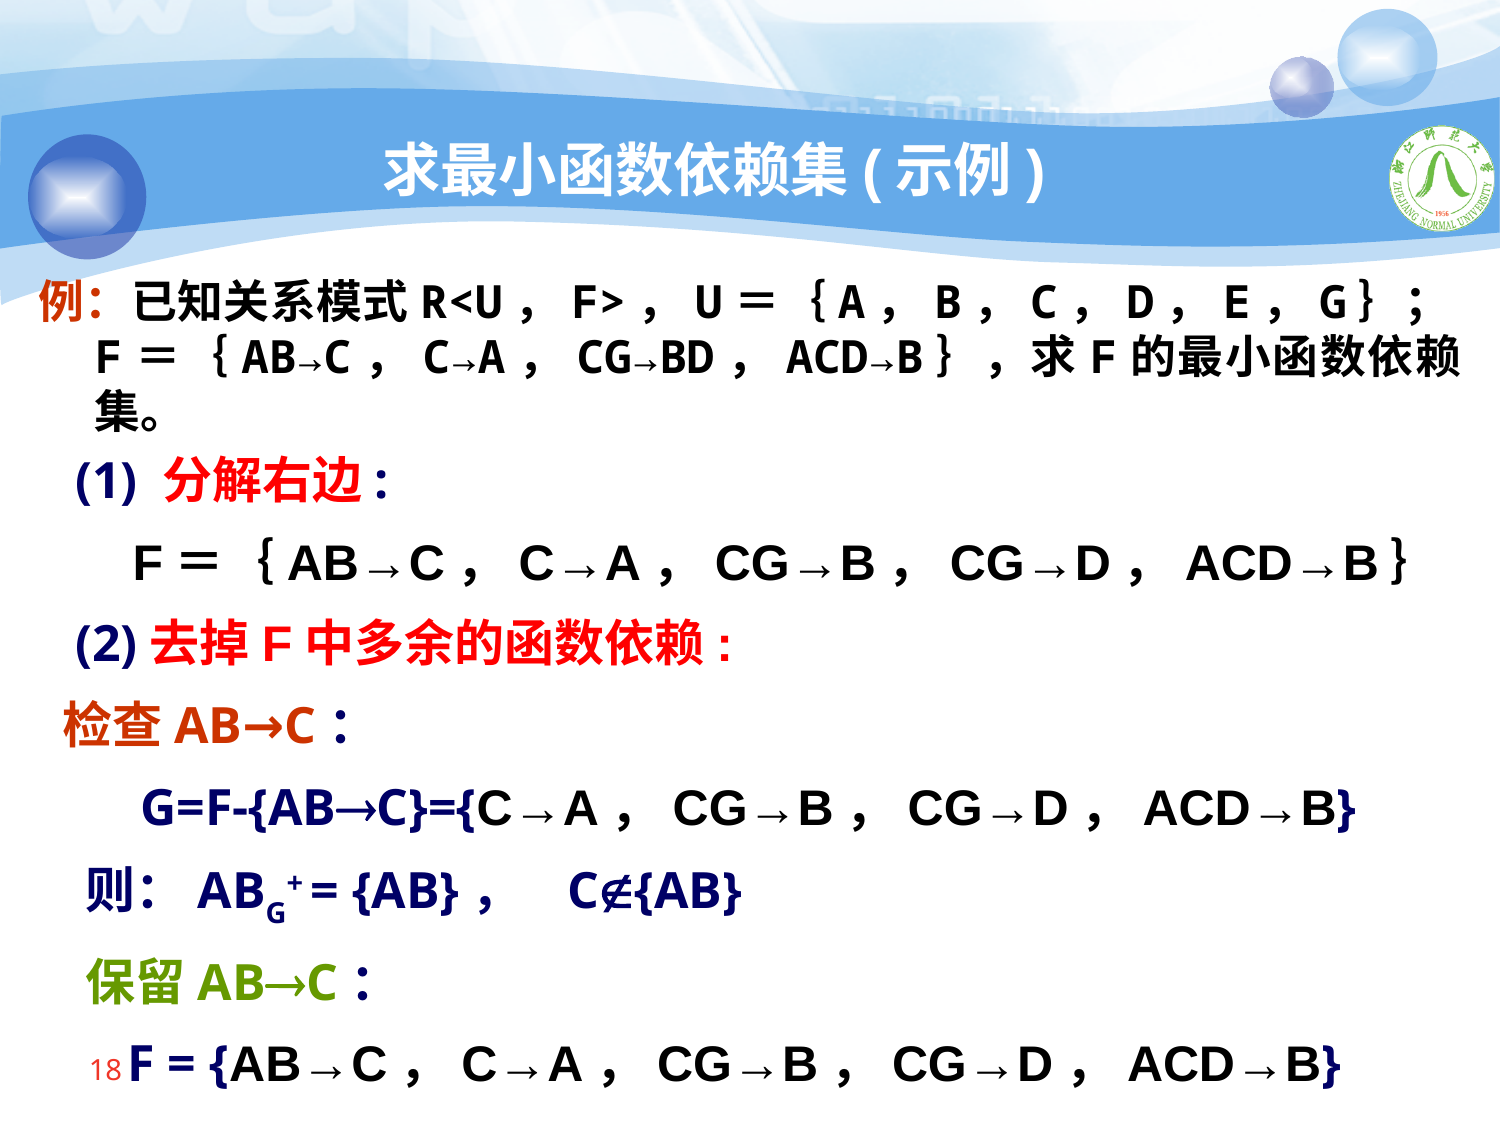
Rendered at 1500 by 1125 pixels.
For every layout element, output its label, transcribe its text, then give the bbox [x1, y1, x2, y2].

list 例：已知关系模式R<U，F>，U＝｛A，B，C，D，E，G｝；F＝｛AB→C，C→A，CG→BD，ACD→B｝，求F的最小函数依赖集。 [23, 265, 1477, 405]
text_box (1) 分解右边: F＝｛AB→C，C→A，CG→B，CG→D，ACD→B｝ (2)去掉F中多余的函数依赖: 检查AB→C： G=F-{ABC}={C→A，CG→B，CG→D，ACD→B} 则：ABG+ = {AB}， C{AB} 保留ABC： F = {AB→C，C→A，CG→B，CG→D，ACD→B} [47, 432, 1498, 1125]
slide_number 18 [41, 1023, 138, 1099]
picture [1388, 125, 1495, 232]
title 求最小函数依赖集(示例) [76, 125, 1352, 238]
picture [0, 0, 1500, 113]
